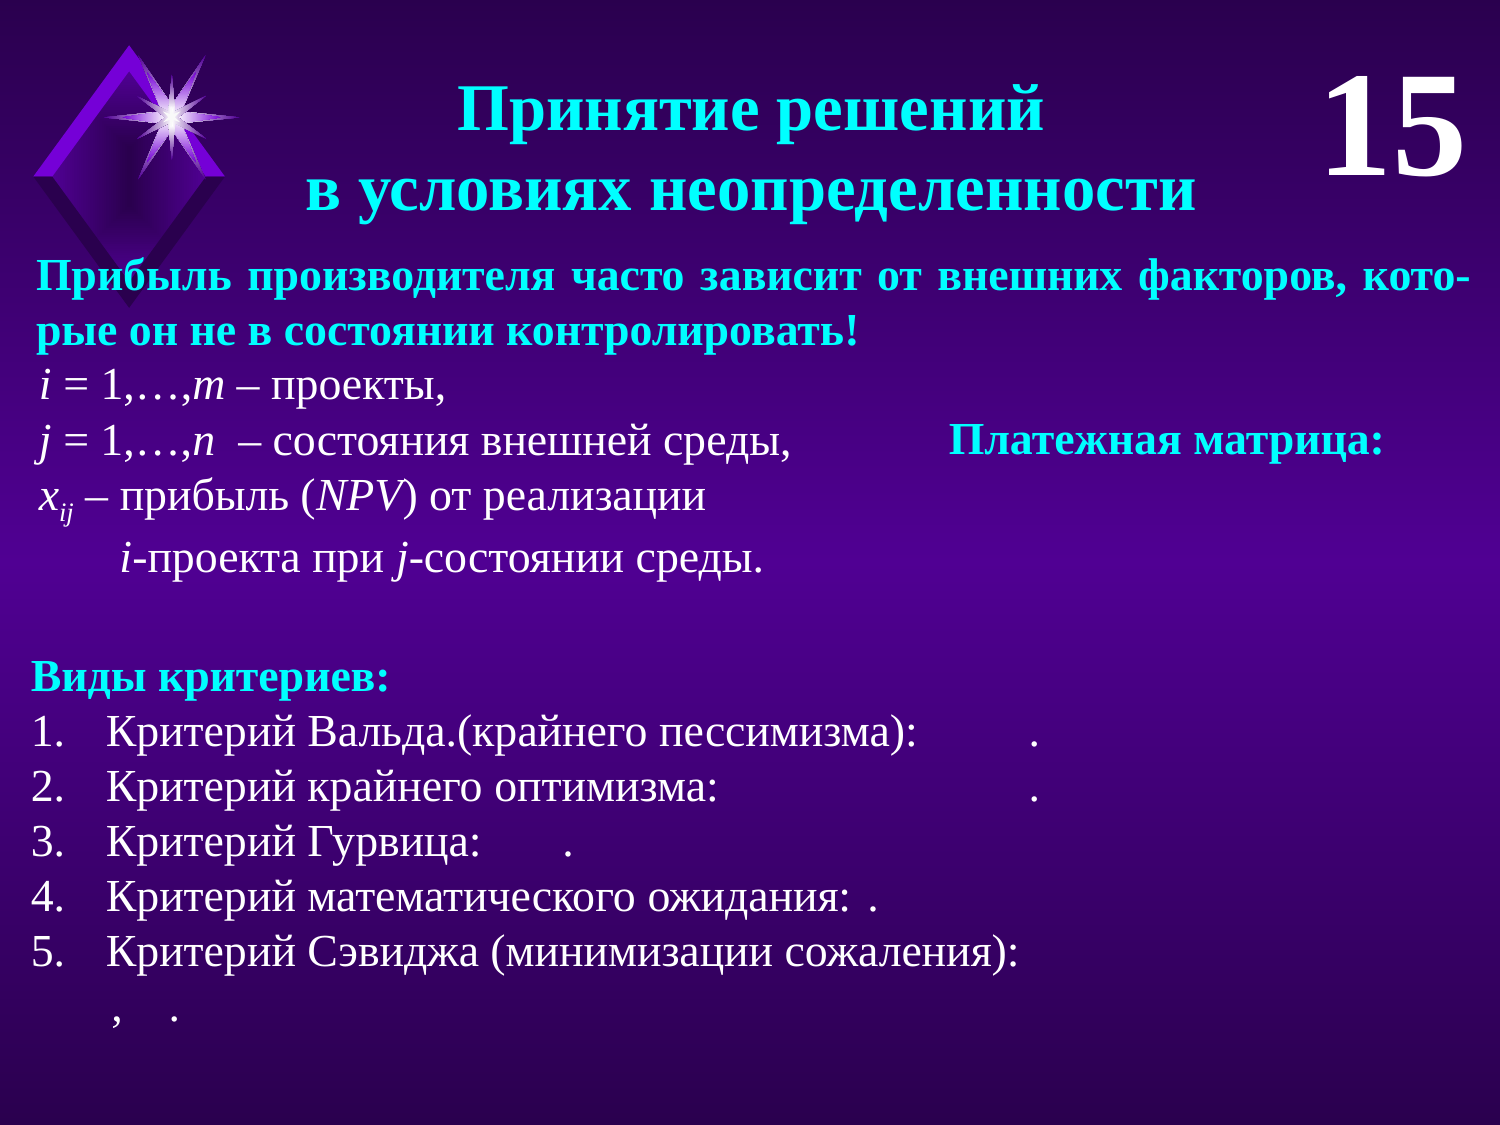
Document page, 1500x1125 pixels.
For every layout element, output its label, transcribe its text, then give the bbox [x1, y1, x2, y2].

text_box 15 [1293, 17, 1482, 213]
text_box Прибыль производителя часто зависит от внешних факторов, кото-рые он не в состоянии контролировать! [21, 237, 1487, 363]
text_box i = 1,…,m – проекты, j = 1,…,n – состояния внешней среды, xij – прибыль (NPV) от реализации i-проекта при j-состоянии среды. [24, 346, 844, 589]
text_box Принятие решений в условиях неопределенности [29, 56, 1474, 232]
